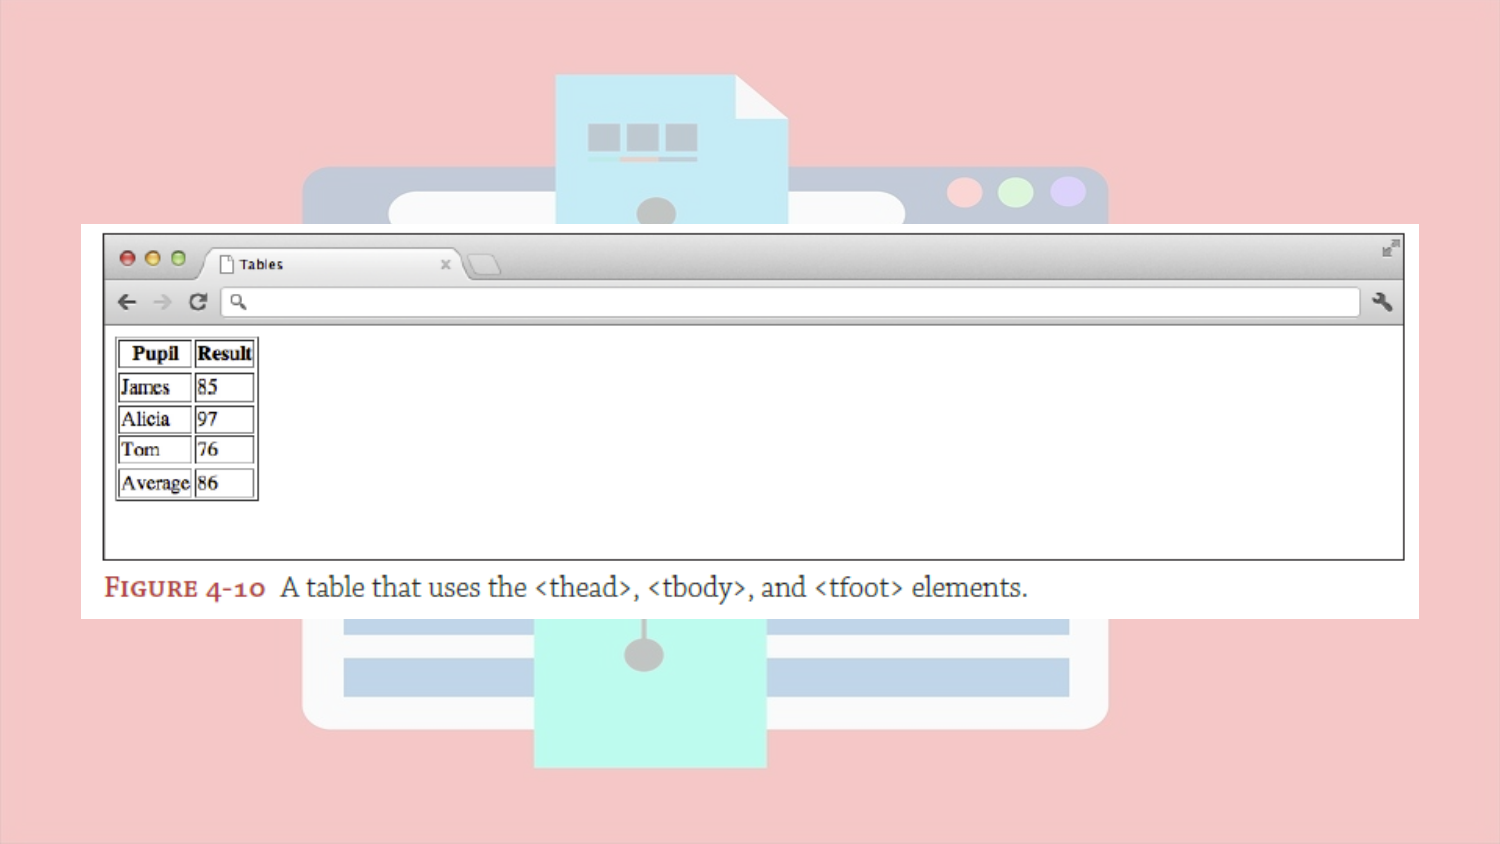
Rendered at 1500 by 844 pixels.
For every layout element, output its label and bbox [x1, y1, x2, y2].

picture [80, 224, 1419, 619]
